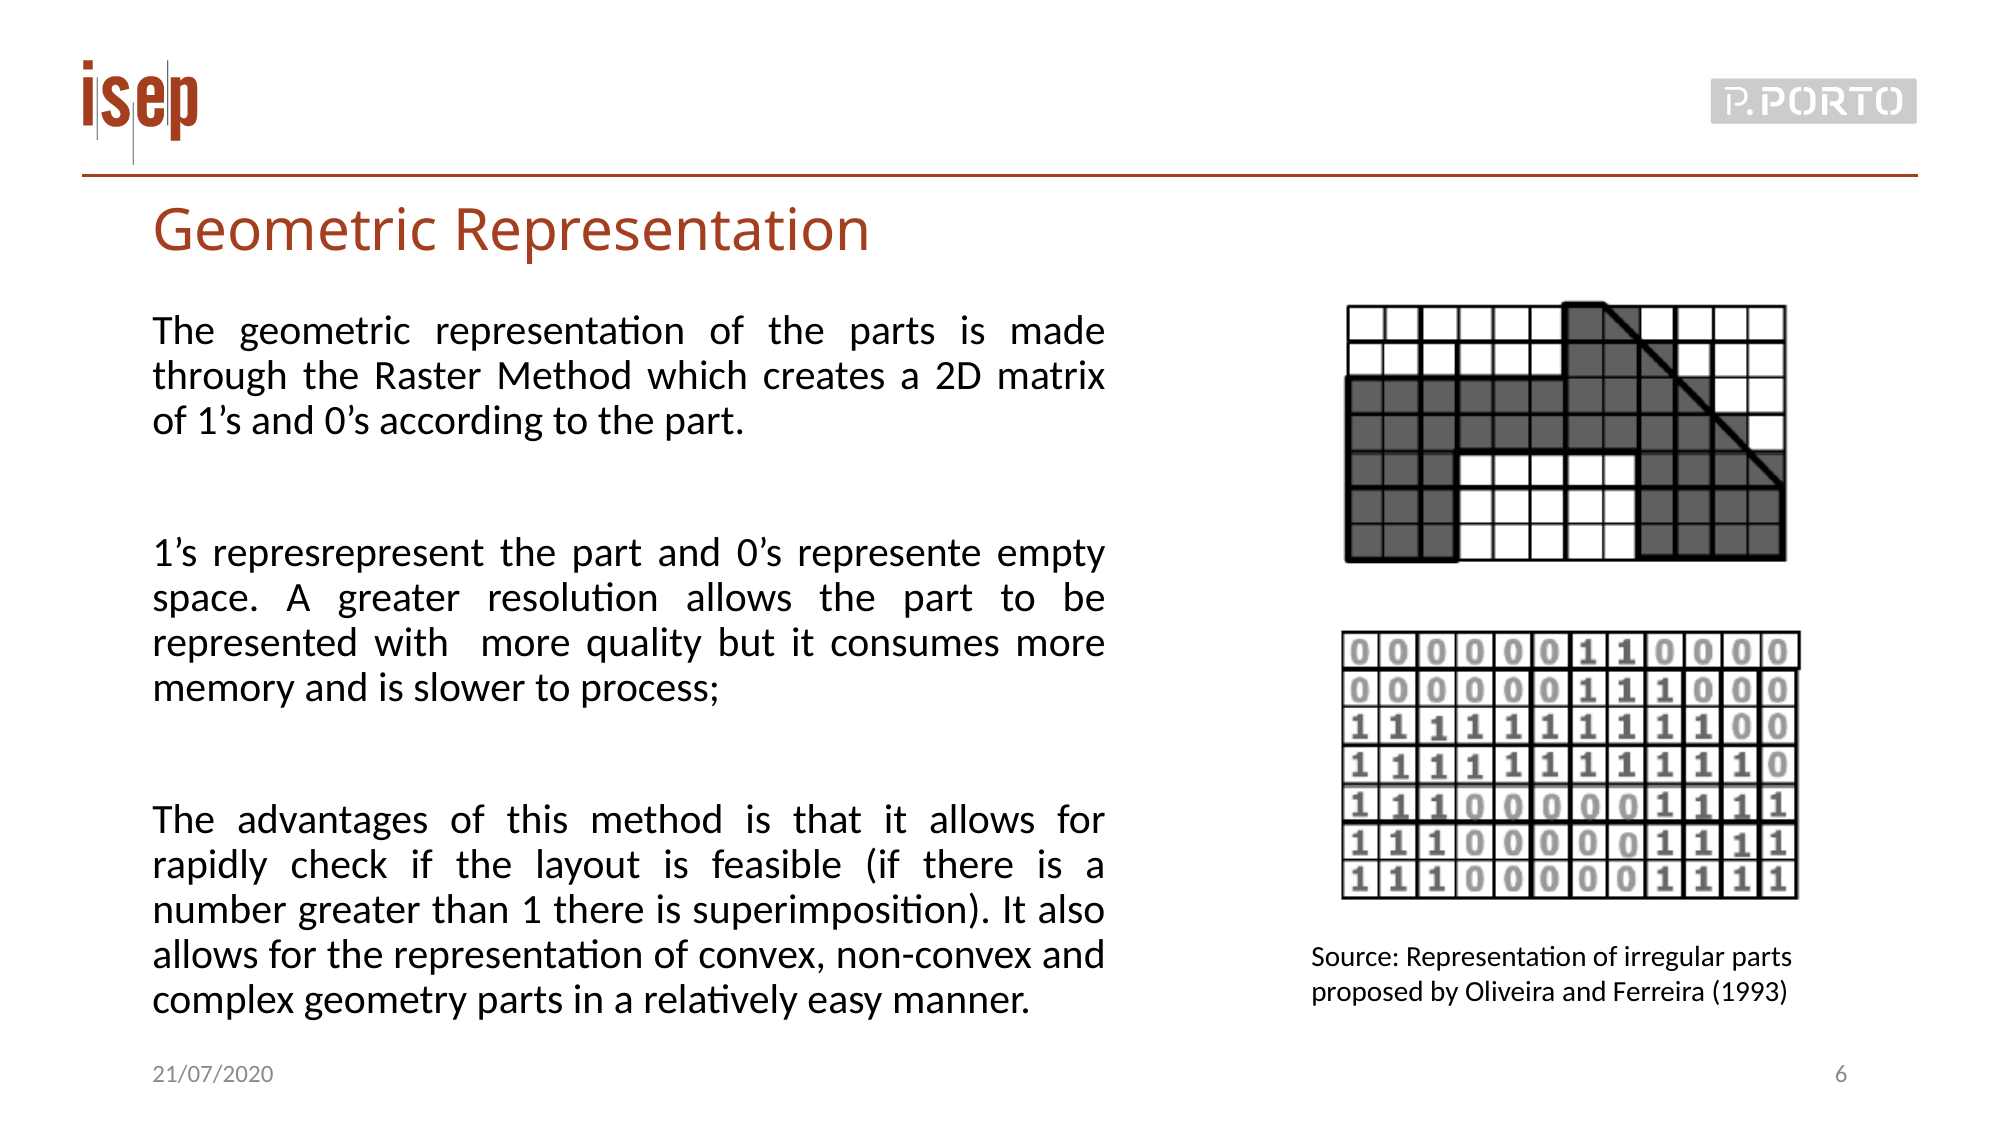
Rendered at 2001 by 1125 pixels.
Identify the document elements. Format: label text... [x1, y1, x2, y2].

title Geometric Representation [137, 192, 1863, 278]
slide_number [137, 1042, 588, 1103]
slide_number 6 [1412, 1042, 1863, 1103]
picture [0, 0, 213, 203]
list The geometric representation of the parts is made through the Raster Method which creates a 2D matrix of 1’s and 0’s according to the part. 1’s represrepresent the part and 0’s represente empty space. A greater resolution allows the part to be represented with more quality but it consumes more memory and is slower to process; The advantages of this method is that it allows for rapidly check if the layout is feasible (if there is a number greater than 1 there is superimposition). It also allows for the representation of convex, non-convex and complex geometry parts in a relatively easy manner. [137, 301, 1121, 1043]
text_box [1327, 277, 1811, 918]
picture [1607, 0, 2000, 204]
text_box Source: Representation of irregular parts proposed by Oliveira and Ferreira (1993) [1296, 929, 1835, 1015]
